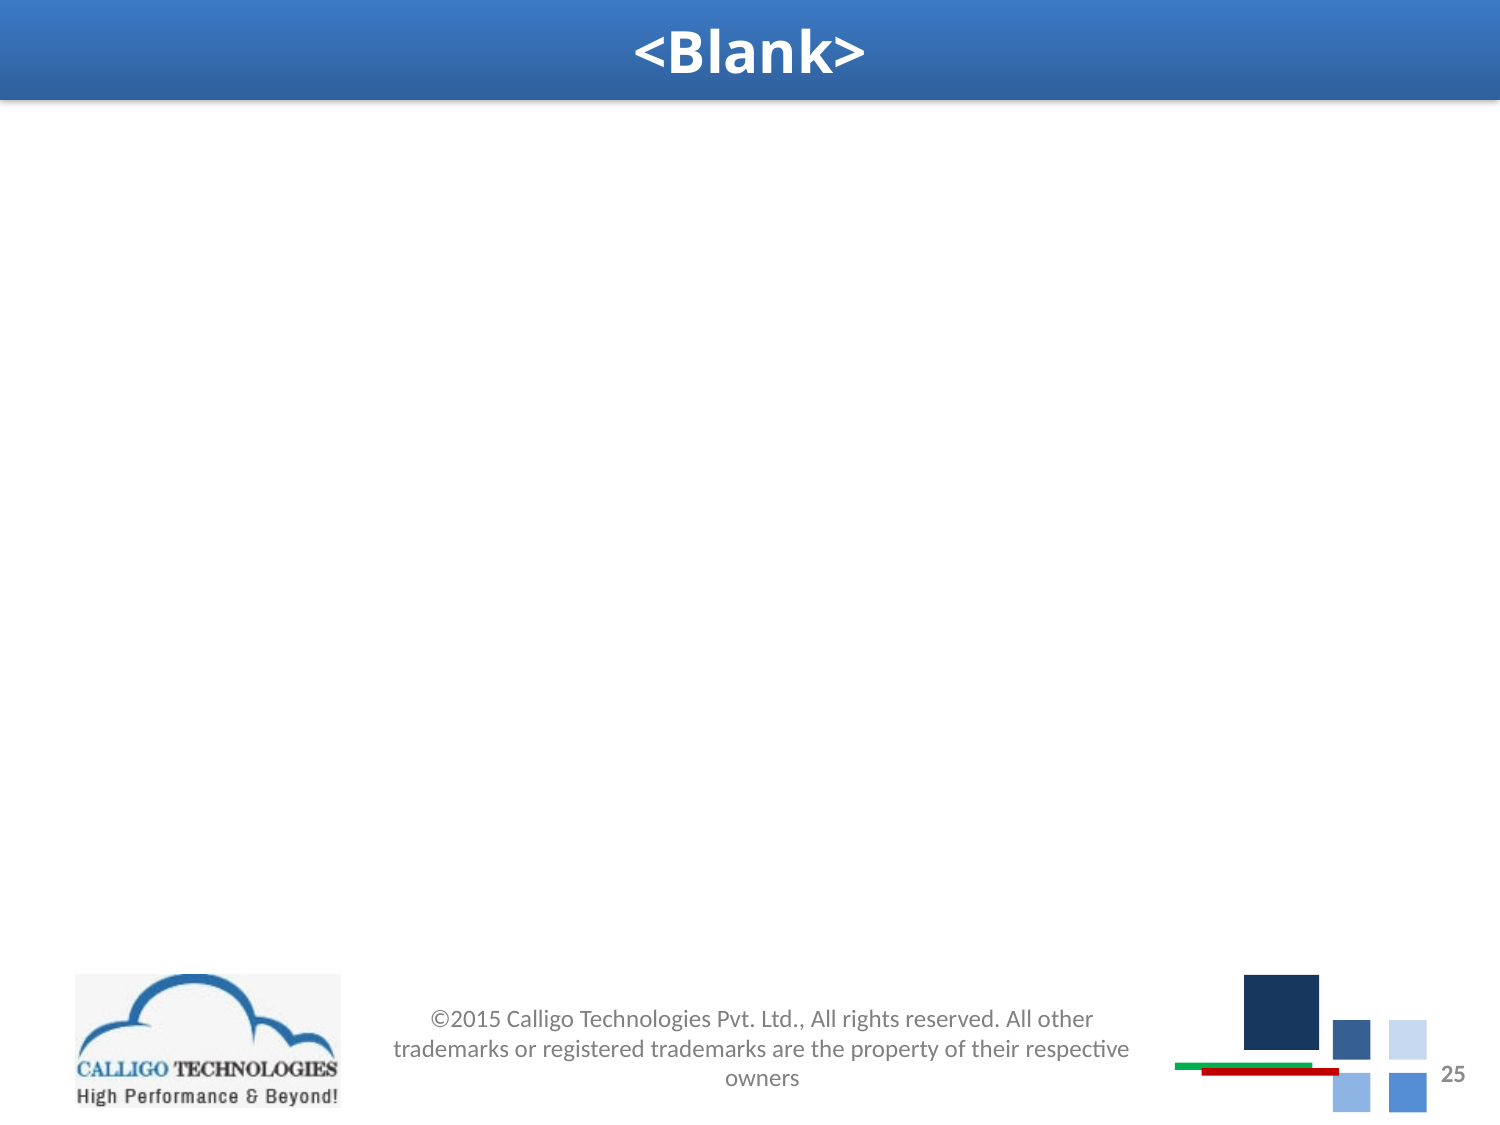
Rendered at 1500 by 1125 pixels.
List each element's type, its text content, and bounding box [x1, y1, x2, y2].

title <Blank> [0, 0, 1500, 100]
slide_number 25 [1143, 1043, 1482, 1103]
picture [75, 974, 341, 1108]
